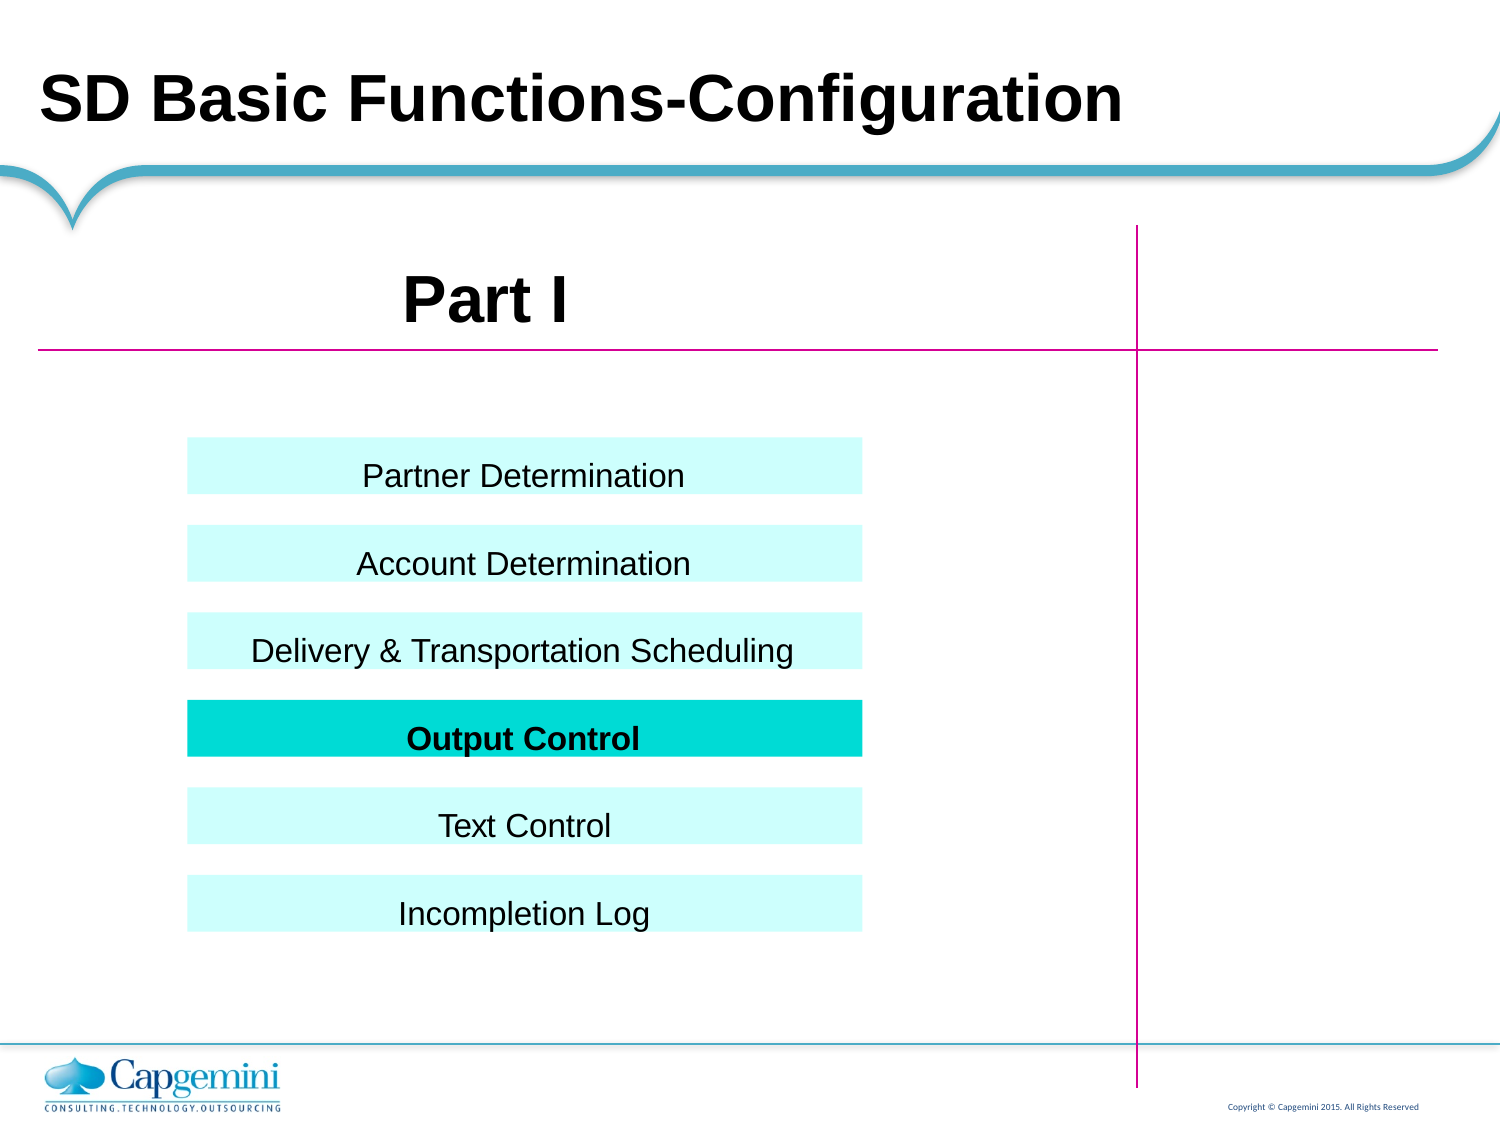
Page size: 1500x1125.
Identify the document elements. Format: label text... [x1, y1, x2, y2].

text_box Incompletion Log [187, 874, 863, 932]
text_box Text Control [187, 787, 863, 845]
picture [44, 1056, 281, 1113]
text_box Delivery & Transportation Scheduling [187, 612, 863, 670]
text_box Part I [400, 255, 572, 336]
text_box Account Determination [187, 524, 863, 582]
text_box Partner Determination [187, 437, 863, 495]
text_box Output Control [187, 699, 863, 757]
title SD Basic Functions-Configuration [24, 23, 1500, 244]
